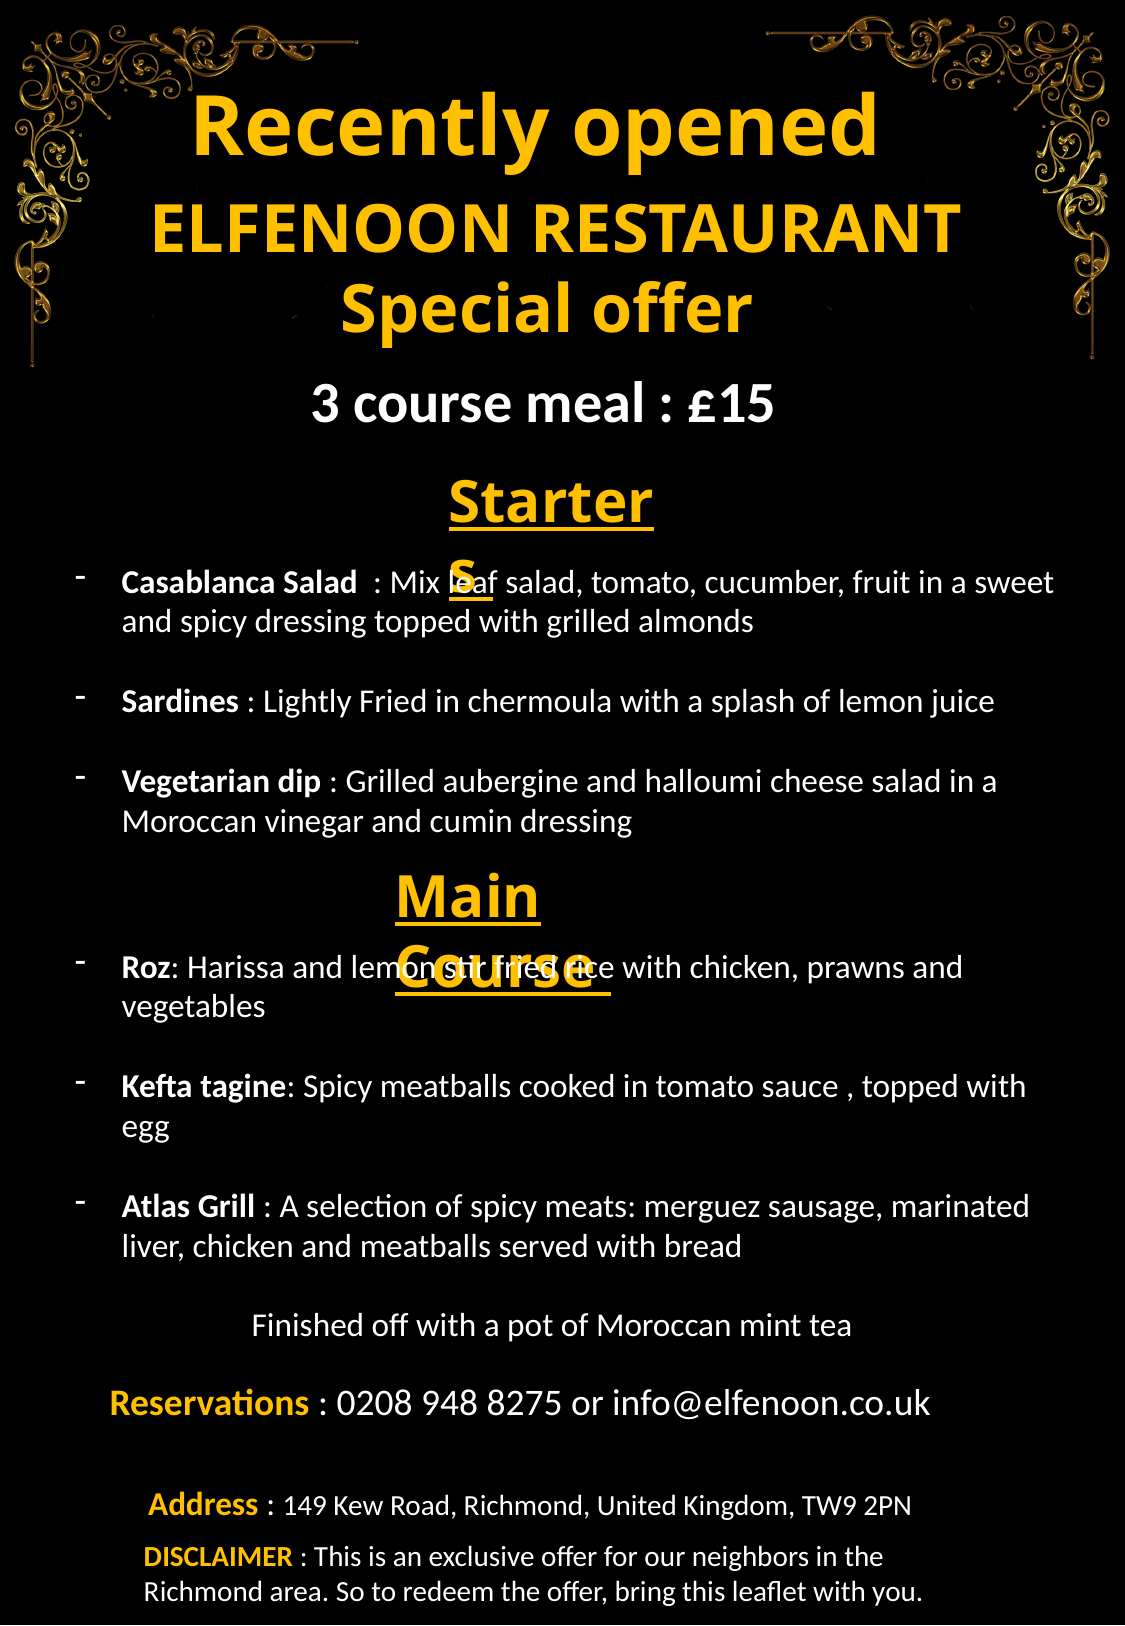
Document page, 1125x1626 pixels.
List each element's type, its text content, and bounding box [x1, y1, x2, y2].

picture [734, 0, 1125, 403]
text_box Casablanca Salad : Mix leaf salad, tomato, cucumber, fruit in a sweet and spicy dressing topped with grilled almonds Sardines : Lightly Fried in chermoula with a splash of lemon juice Vegetarian dip : Grilled aubergine and halloumi cheese salad in a Moroccan vinegar and cumin dressing [60, 552, 1090, 847]
text_box DISCLAIMER : This is an exclusive offer for our neighbors in the Richmond area. So to redeem the offer, bring this leaflet with you. [129, 1530, 984, 1615]
picture [0, 4, 390, 411]
text_box Reservations : 0208 948 8275 or info@elfenoon.co.uk [93, 1370, 948, 1430]
text_box Main Course [380, 851, 733, 937]
text_box Finished off with a pot of Moroccan mint tea [170, 1295, 943, 1351]
text_box Roz: Harissa and lemon stir fried rice with chicken, prawns and vegetables Kefta tagine: Spicy meatballs cooked in tomato sauce , topped with egg Atlas Grill : A selection of spicy meats: merguez sausage, marinated liver, chicken and meatballs served with bread [60, 937, 1090, 1272]
text_box 3 course meal : £15 [291, 356, 797, 442]
text_box Address : 149 Kew Road, Richmond, United Kingdom, TW9 2PN [77, 1474, 984, 1530]
text_box Recently opened [390, 64, 734, 180]
text_box Starters [434, 456, 679, 552]
text_box ELFENOON RESTAURANT Special offer [390, 180, 734, 353]
